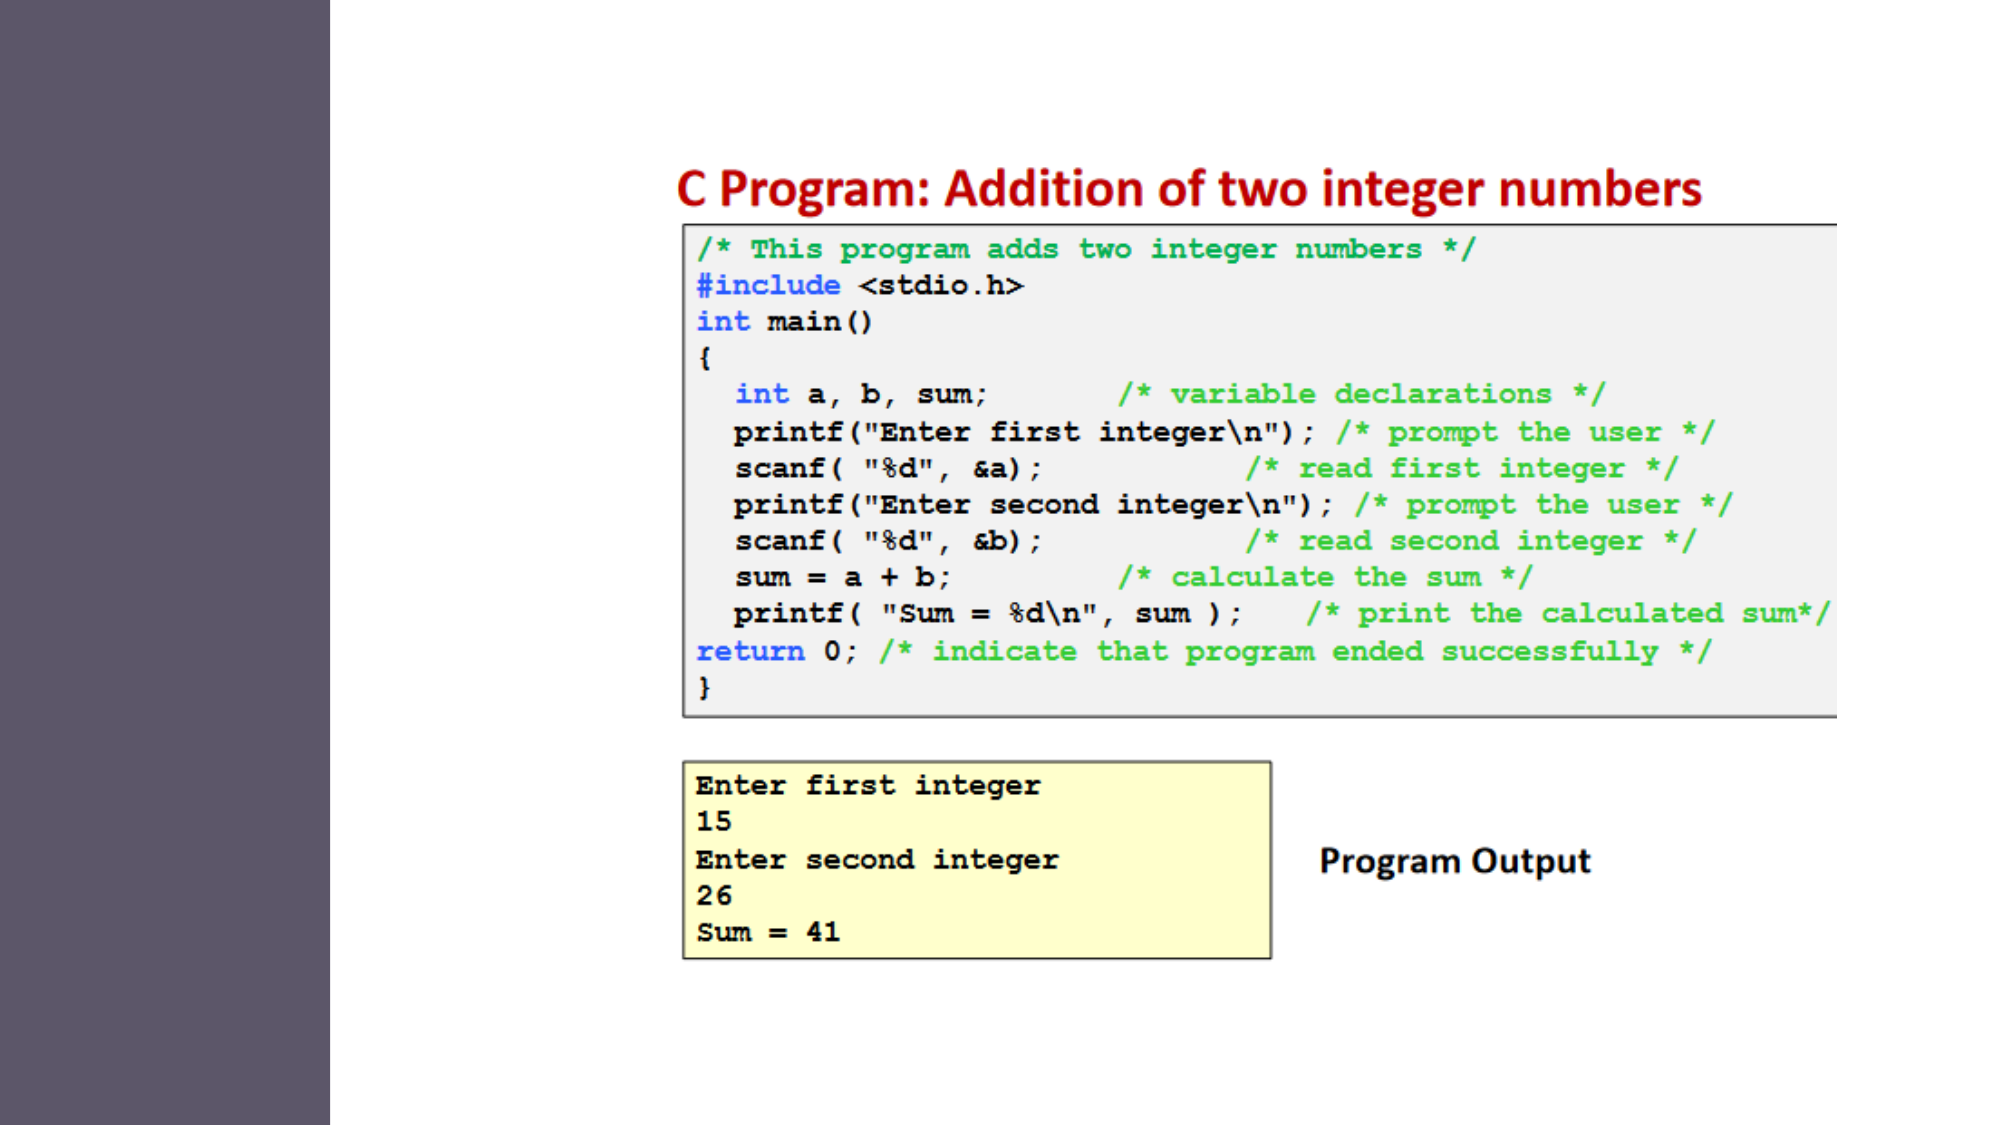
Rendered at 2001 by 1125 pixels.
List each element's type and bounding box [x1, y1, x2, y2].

text_box [331, 0, 2000, 1125]
picture [667, 157, 1837, 967]
text_box [0, 0, 331, 1125]
